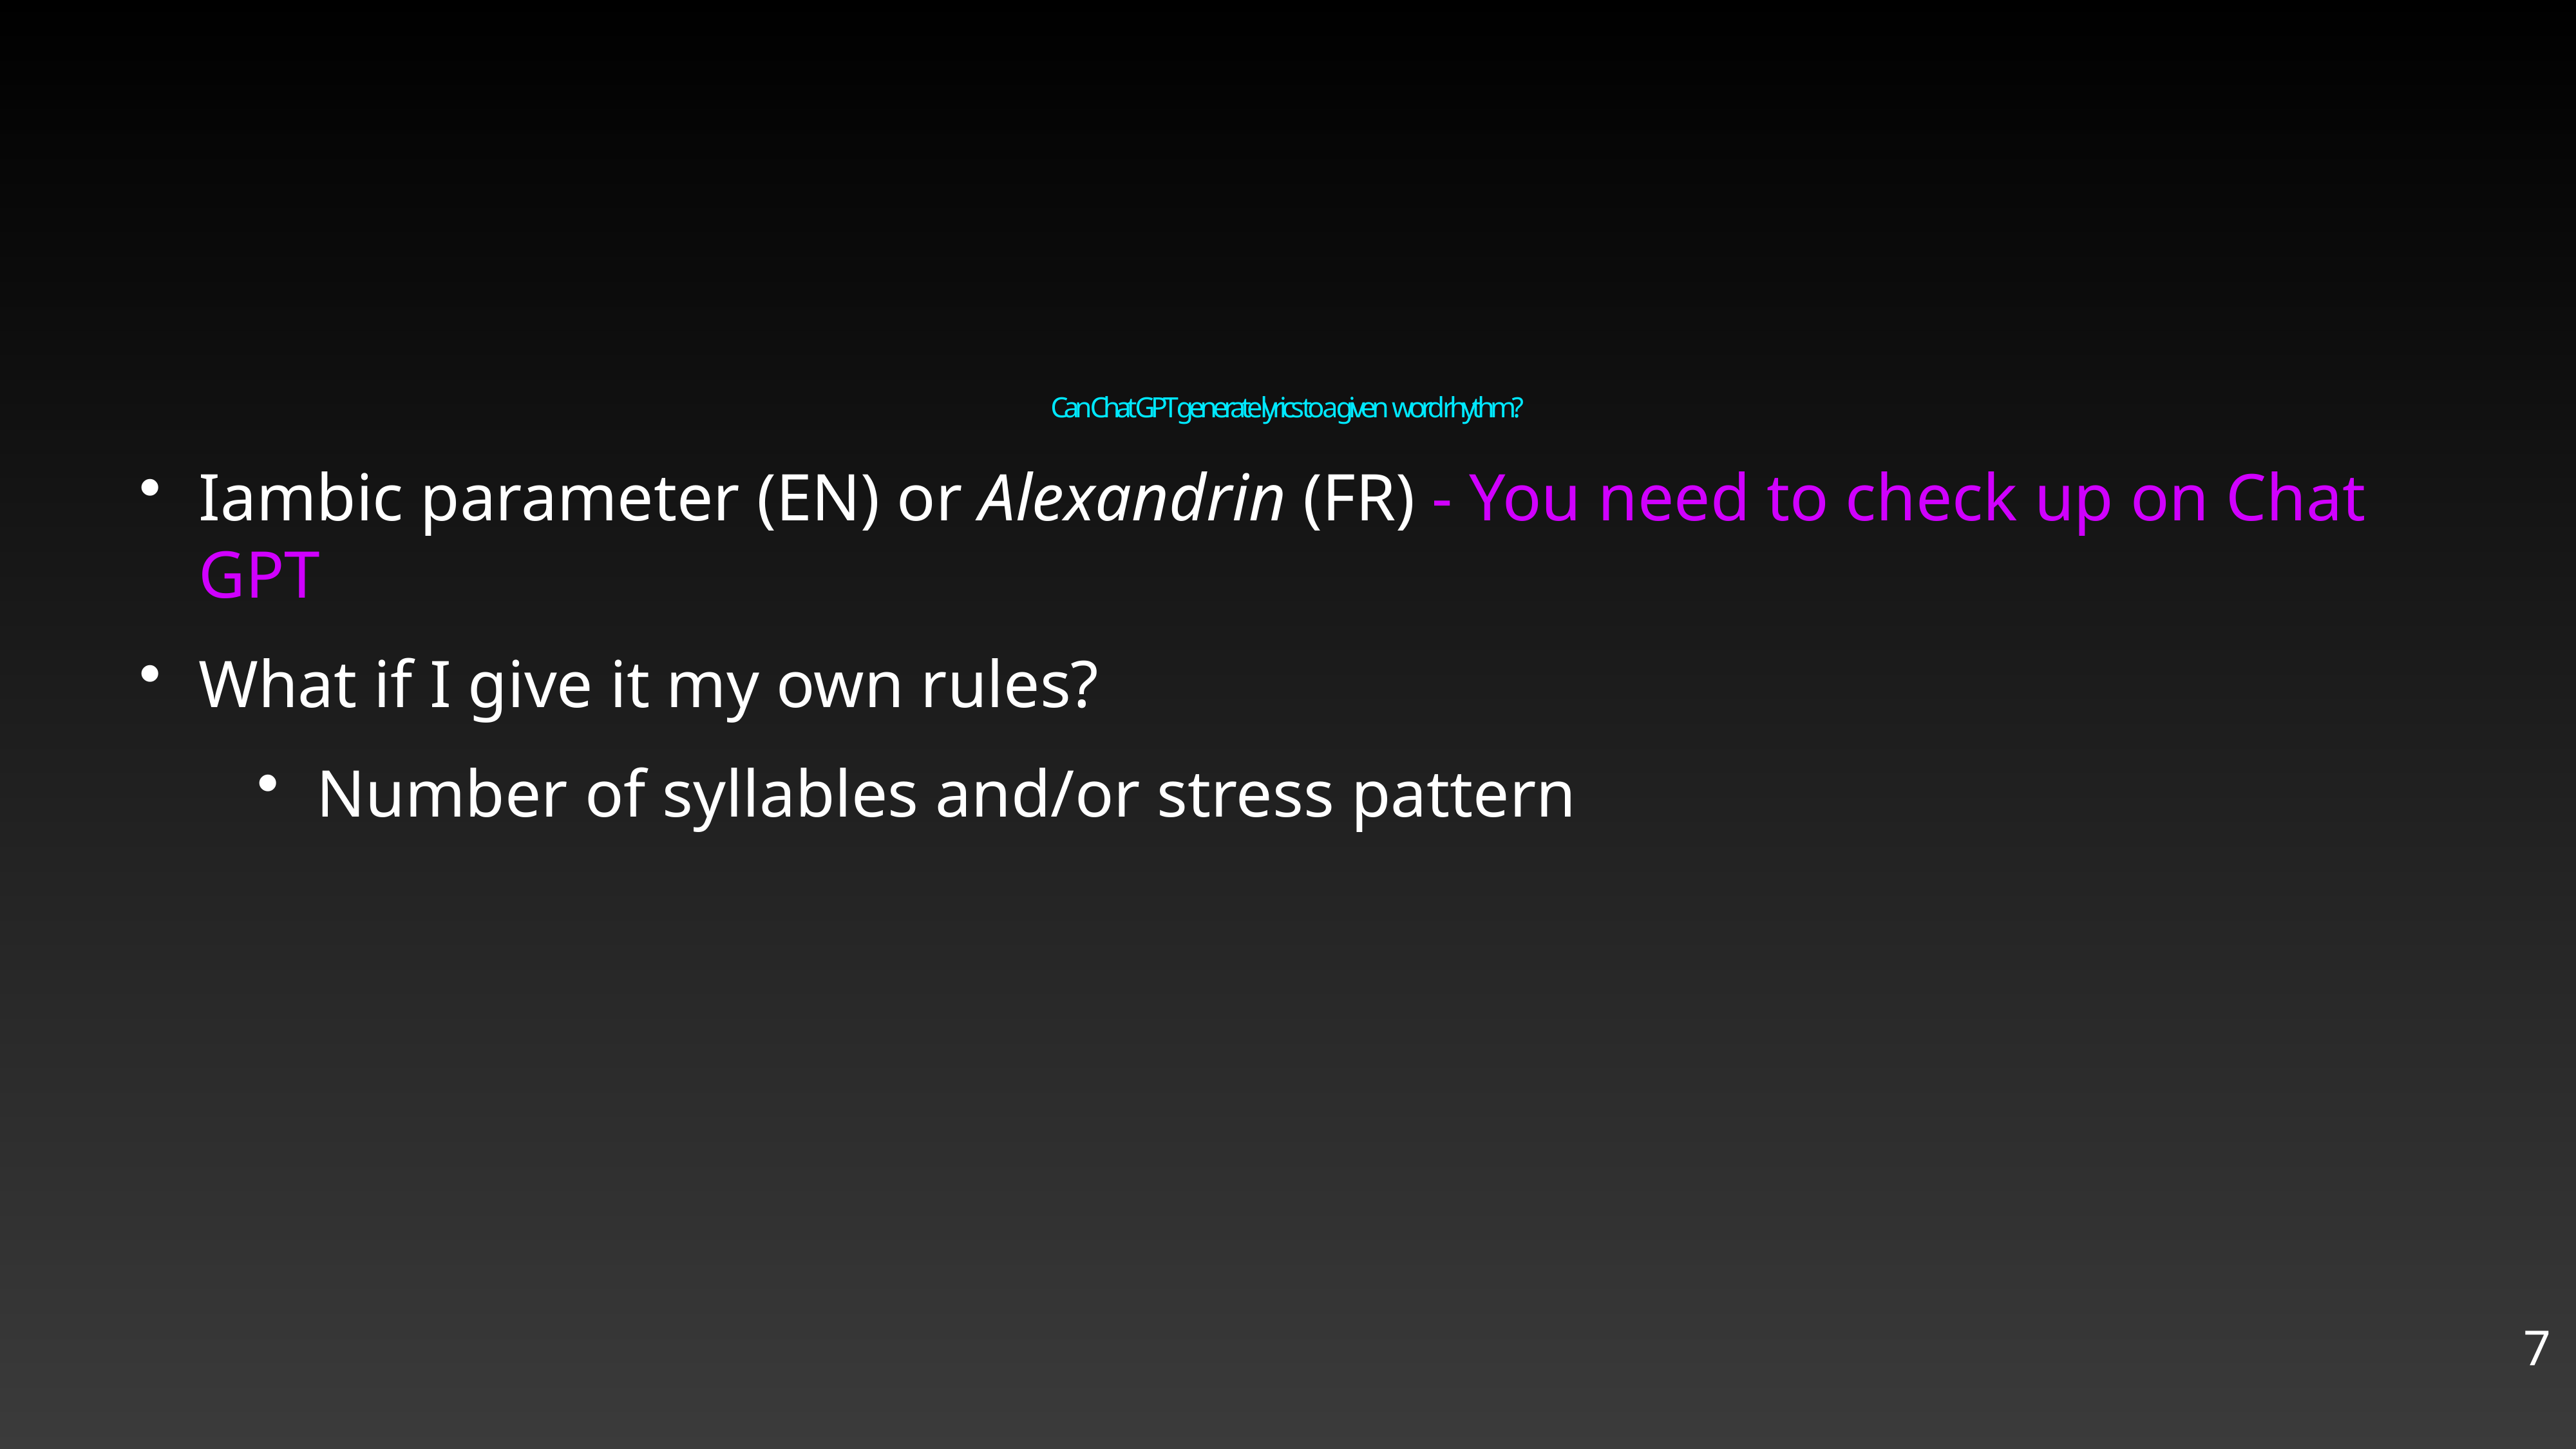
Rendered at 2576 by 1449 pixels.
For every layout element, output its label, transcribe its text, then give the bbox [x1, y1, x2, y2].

slide_number 7 [2517, 1318, 2551, 1389]
list Iambic parameter (EN) or Alexandrin (FR) - You need to check up on Chat GPT What if I give it my own rules? Number of syllables and/or stress pattern [133, 450, 2443, 1342]
title Can Chat GPT generate lyrics to a given word rhythm? [133, 264, 2442, 430]
